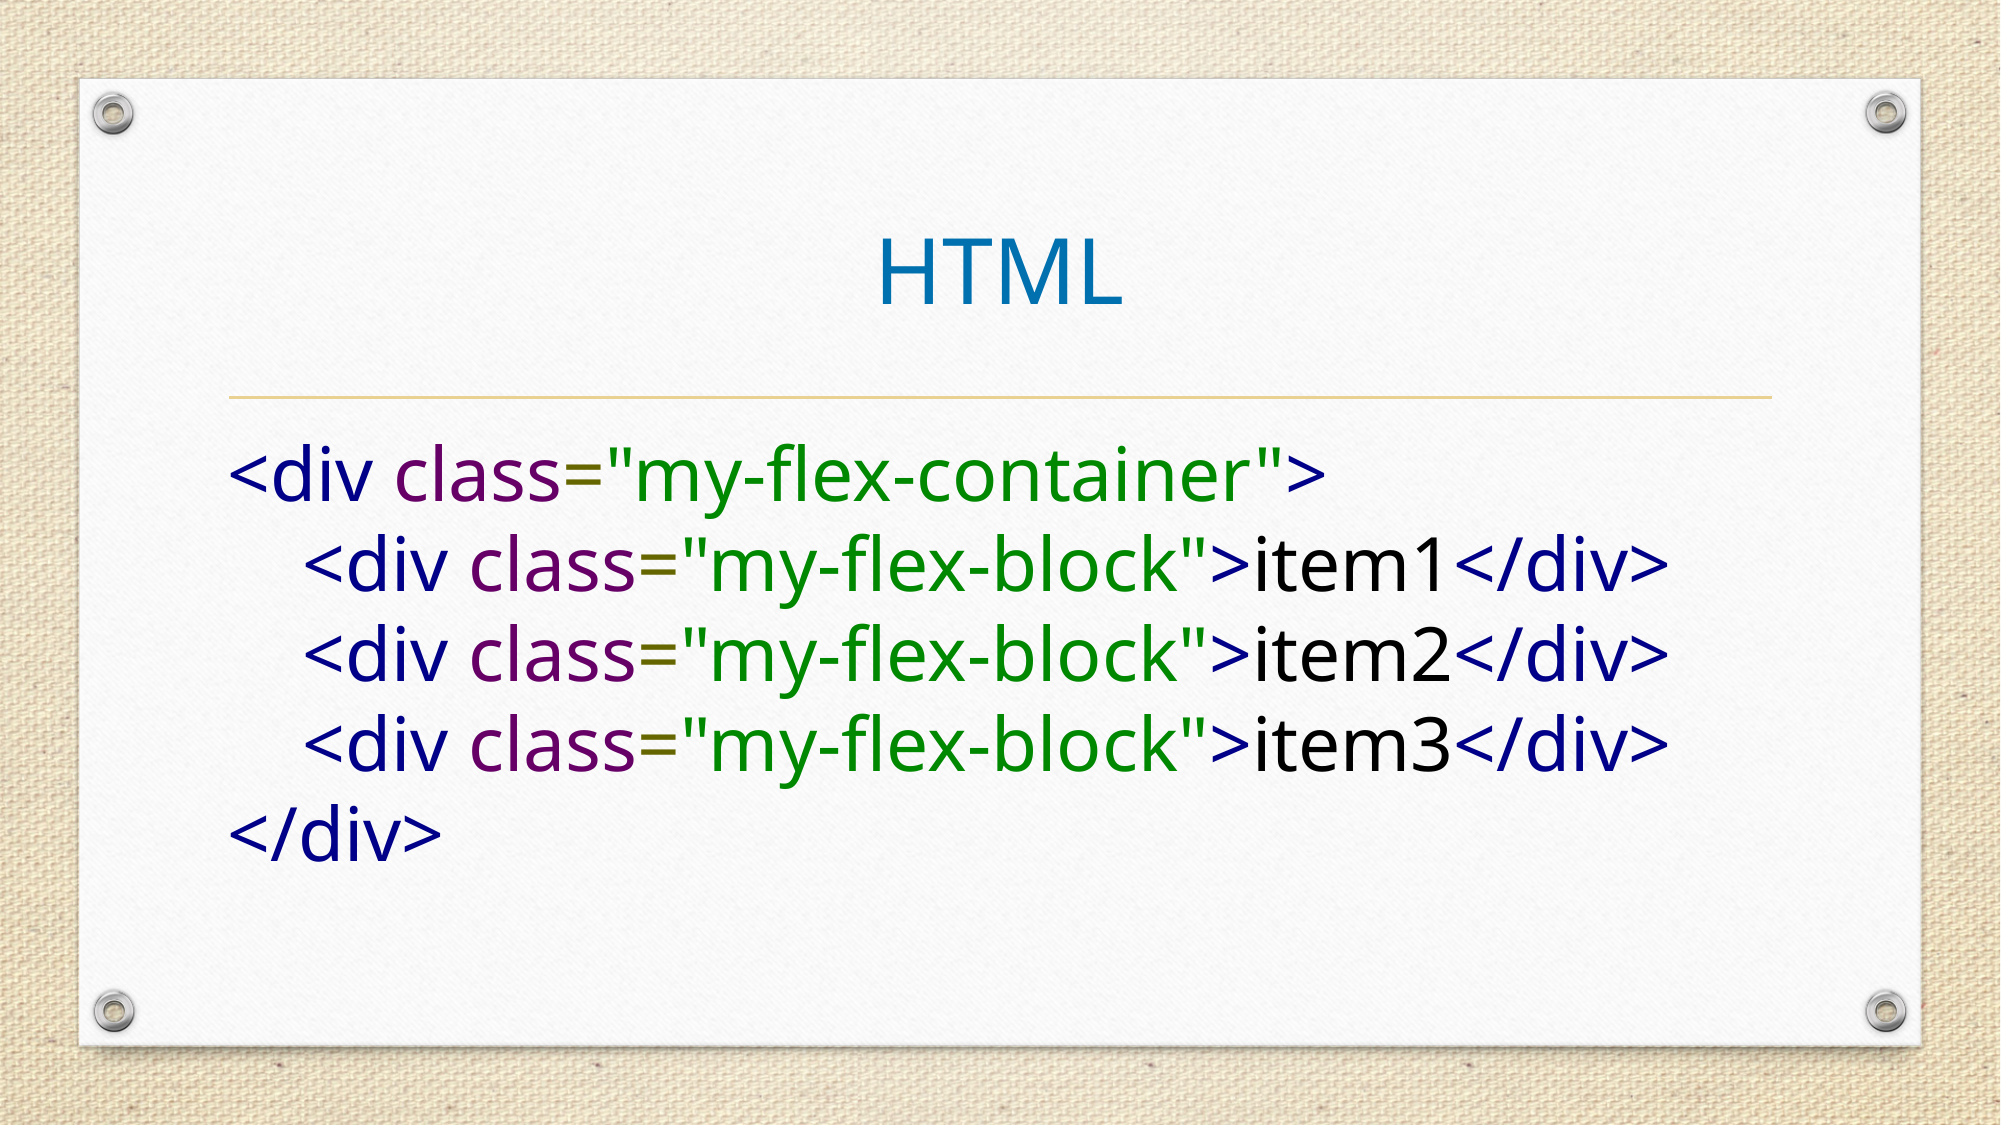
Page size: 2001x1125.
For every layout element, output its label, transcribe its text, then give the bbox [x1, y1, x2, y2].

picture [0, 0, 2001, 1125]
title HTML [212, 161, 1788, 375]
list <div class="my-flex-container"> <div class="my-flex-block">item1</div> <div class="my-flex-block">item2</div> <div class="my-flex-block">item3</div> </div> [212, 419, 1788, 964]
